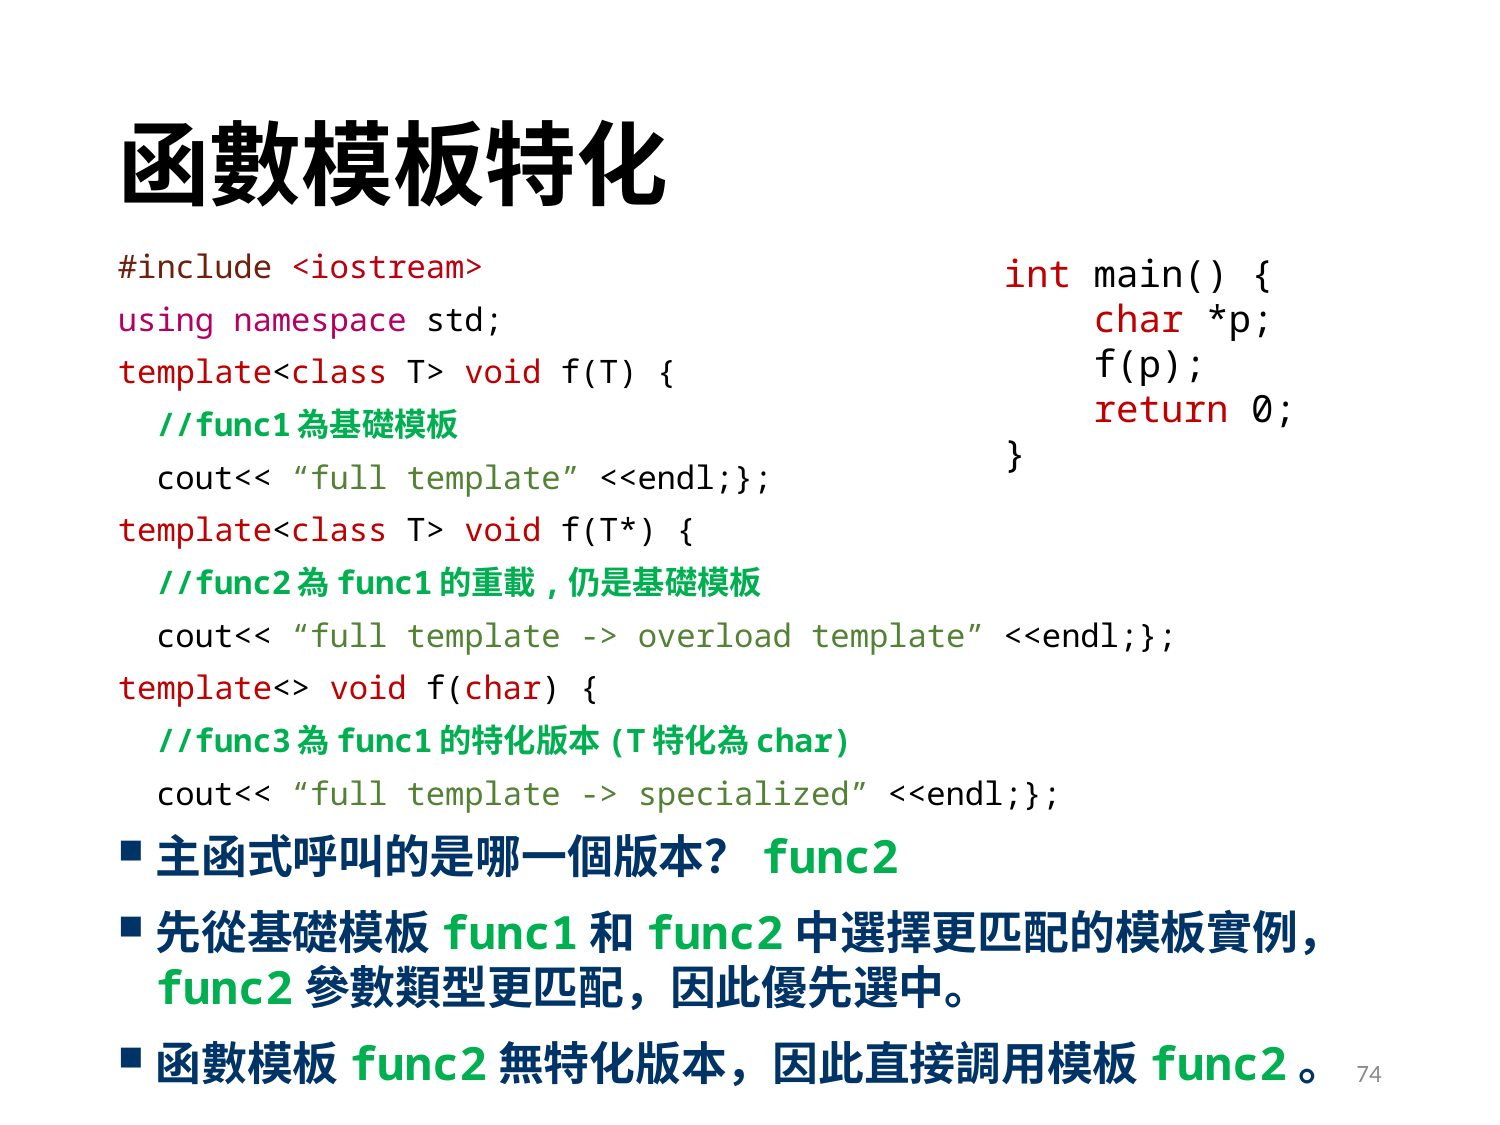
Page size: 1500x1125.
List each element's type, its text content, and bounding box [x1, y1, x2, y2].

title 函數模板特化 [103, 59, 1397, 243]
list 主函式呼叫的是哪一個版本？func2 先從基礎模板func1和func2中選擇更匹配的模板實例， func2參數類型更匹配，因此優先選中。 函數模板func2無特化版本，因此直接調用模板func2。 [103, 820, 1424, 1125]
text_box int main() { char *p; f(p); return 0; } [988, 243, 1500, 483]
text_box #include <iostream> using namespace std; template<class T> void f(T) { //func1為基礎模板 cout<< “full template” <<endl;}; template<class T> void f(T*) { //func2為func1的重載,仍是基礎模板 cout<< “full template -> overload template” <<endl;}; template<> void f(char) { //func3為func1的特化版本(T特化為char) cout<< “full template -> specialized” <<endl;}; [103, 243, 1397, 820]
slide_number 74 [1059, 1042, 1397, 1103]
